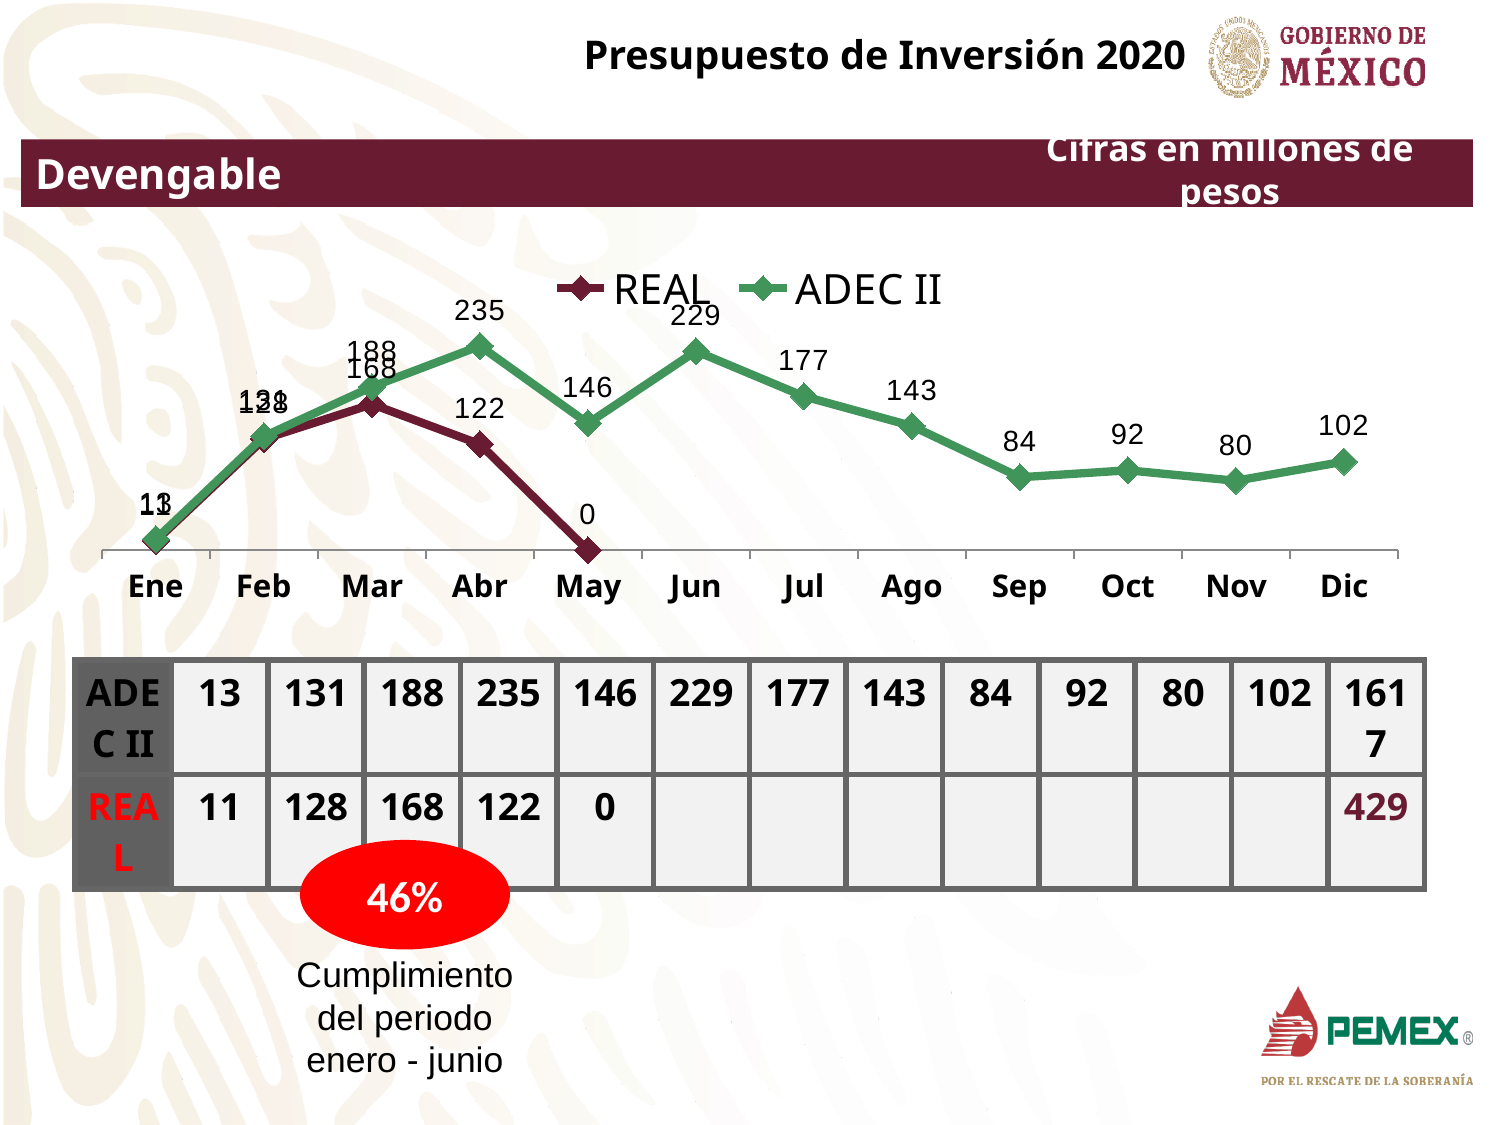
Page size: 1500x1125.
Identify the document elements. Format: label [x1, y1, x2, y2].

picture [0, 0, 1500, 1125]
chart [74, 239, 1425, 615]
